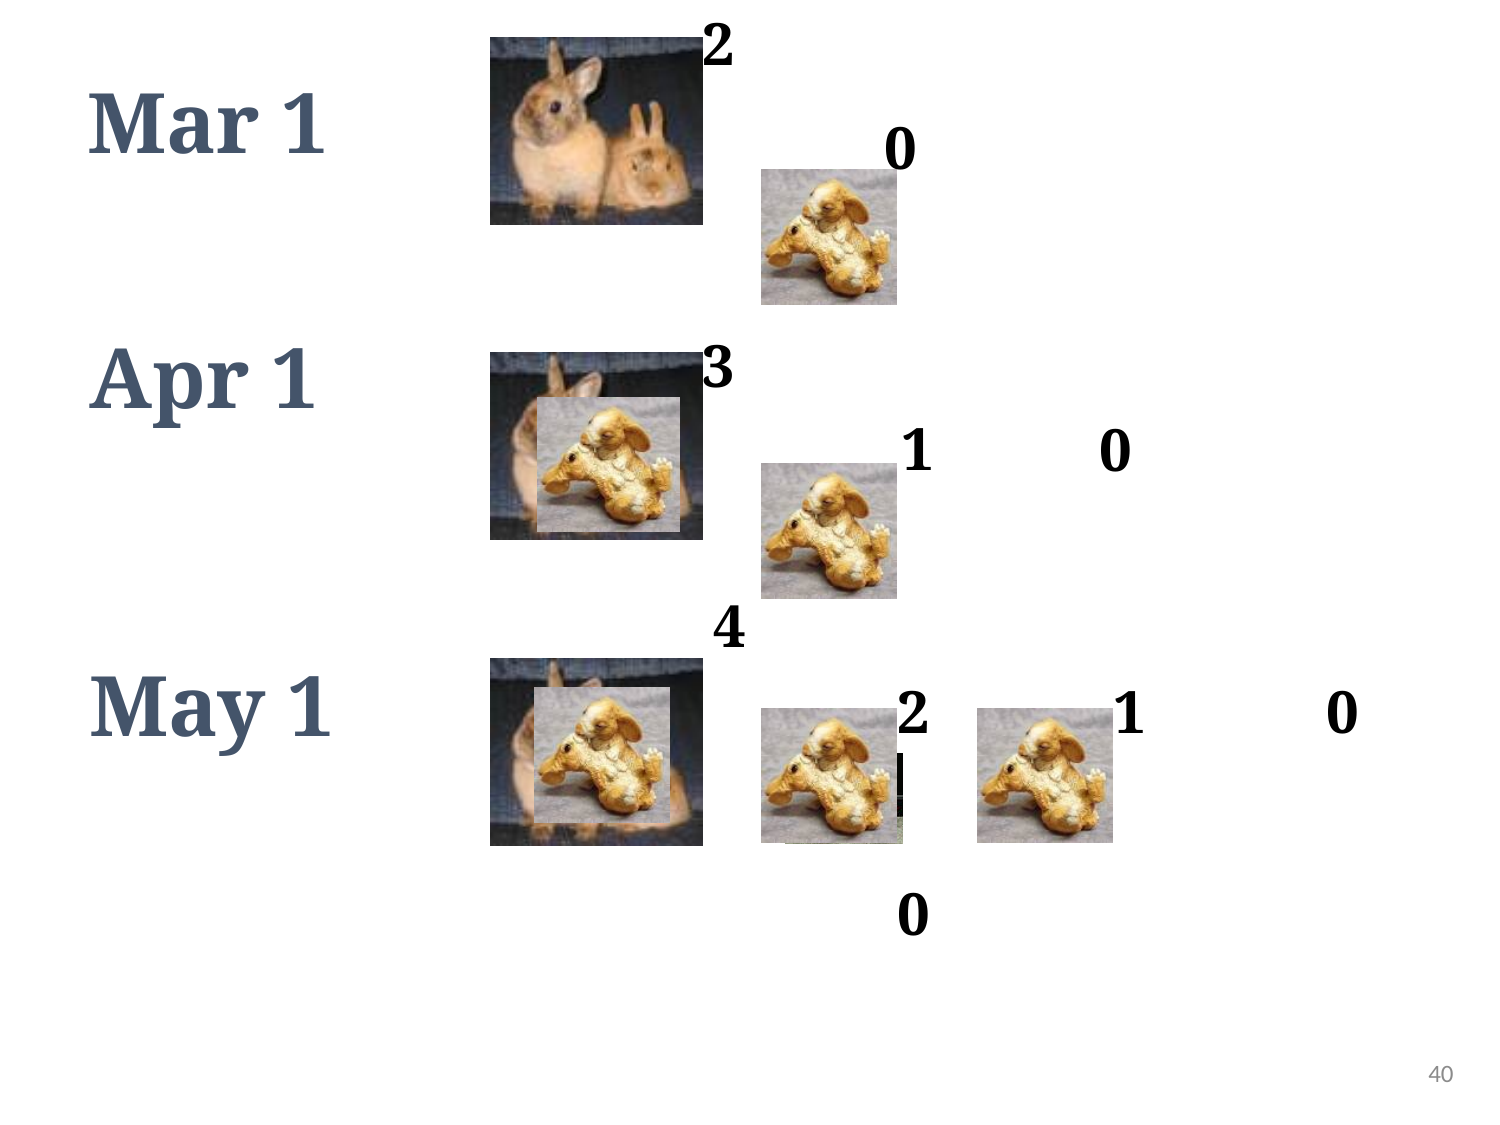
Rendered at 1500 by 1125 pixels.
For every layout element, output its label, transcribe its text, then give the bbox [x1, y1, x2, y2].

picture [761, 707, 903, 844]
picture [761, 463, 897, 599]
text_box 2 [687, 0, 767, 85]
text_box 0 [882, 869, 962, 955]
picture [490, 352, 703, 540]
text_box Mar 1 [72, 76, 402, 165]
picture [490, 658, 703, 846]
text_box 4 [698, 582, 777, 667]
text_box 1 [886, 404, 966, 490]
picture [490, 37, 703, 225]
text_box 0 [1084, 405, 1149, 491]
picture [977, 707, 1113, 843]
slide_number 40 [1131, 1042, 1469, 1103]
text_box 0 [869, 103, 935, 189]
text_box 3 [687, 321, 767, 407]
text_box 2 [882, 667, 962, 753]
text_box Apr 1 [74, 330, 515, 420]
text_box May 1 [74, 658, 490, 748]
text_box 0 [1311, 667, 1376, 753]
text_box 1 [1098, 667, 1178, 753]
picture [761, 169, 897, 305]
